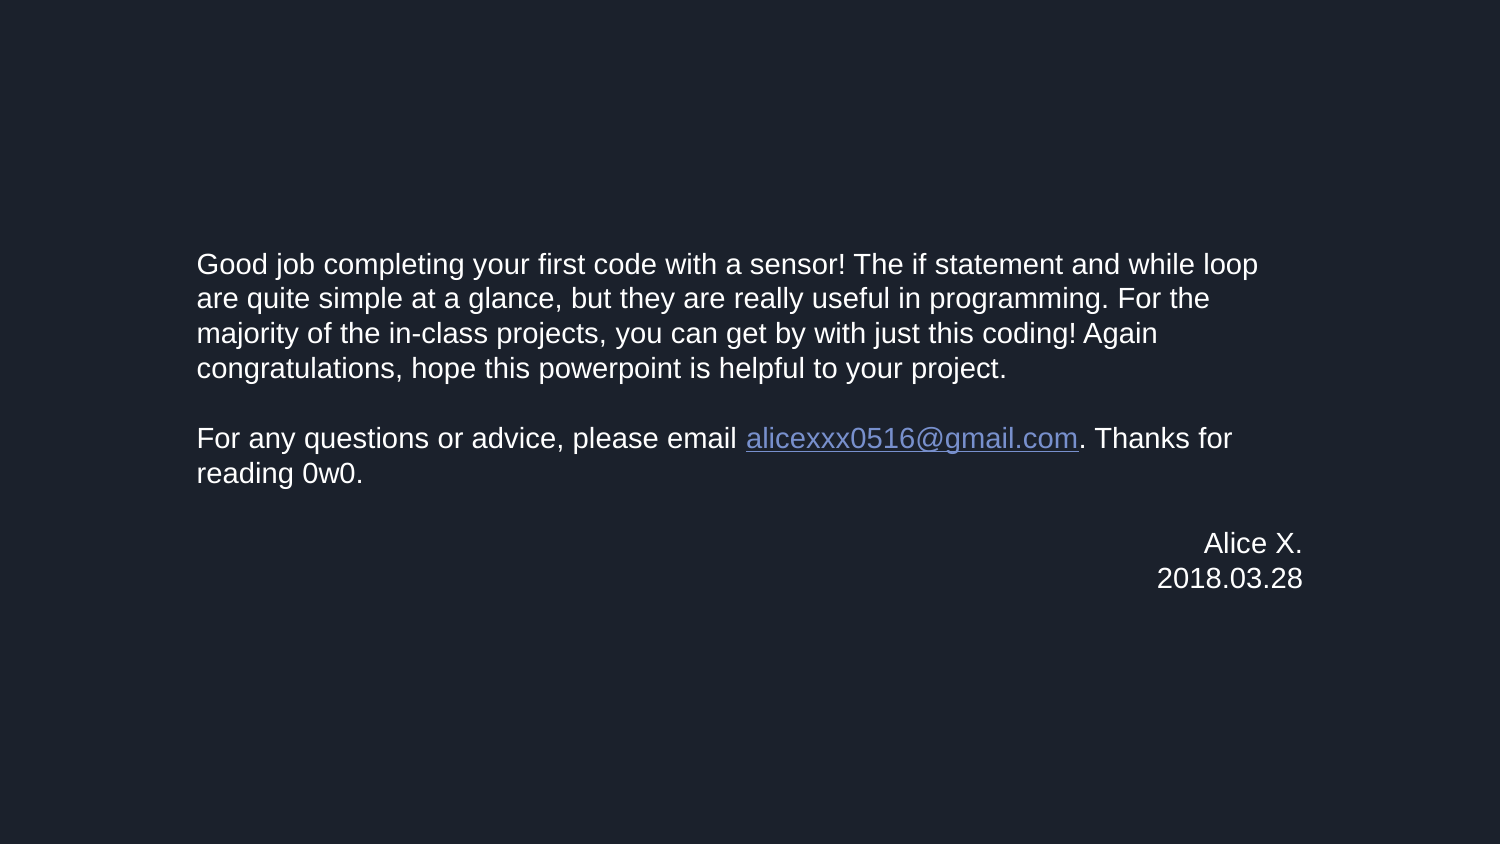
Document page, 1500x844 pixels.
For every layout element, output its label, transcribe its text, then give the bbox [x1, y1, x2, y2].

text_box Good job completing your first code with a sensor! The if statement and while loop are quite simple at a glance, but they are really useful in programming. For the majority of the in-class projects, you can get by with just this coding! Again congratulations, hope this powerpoint is helpful to your project. For any questions or advice, please email alicexxx0516@gmail.com. Thanks for reading 0w0. Alice X. 2018.03.28 [181, 237, 1318, 602]
